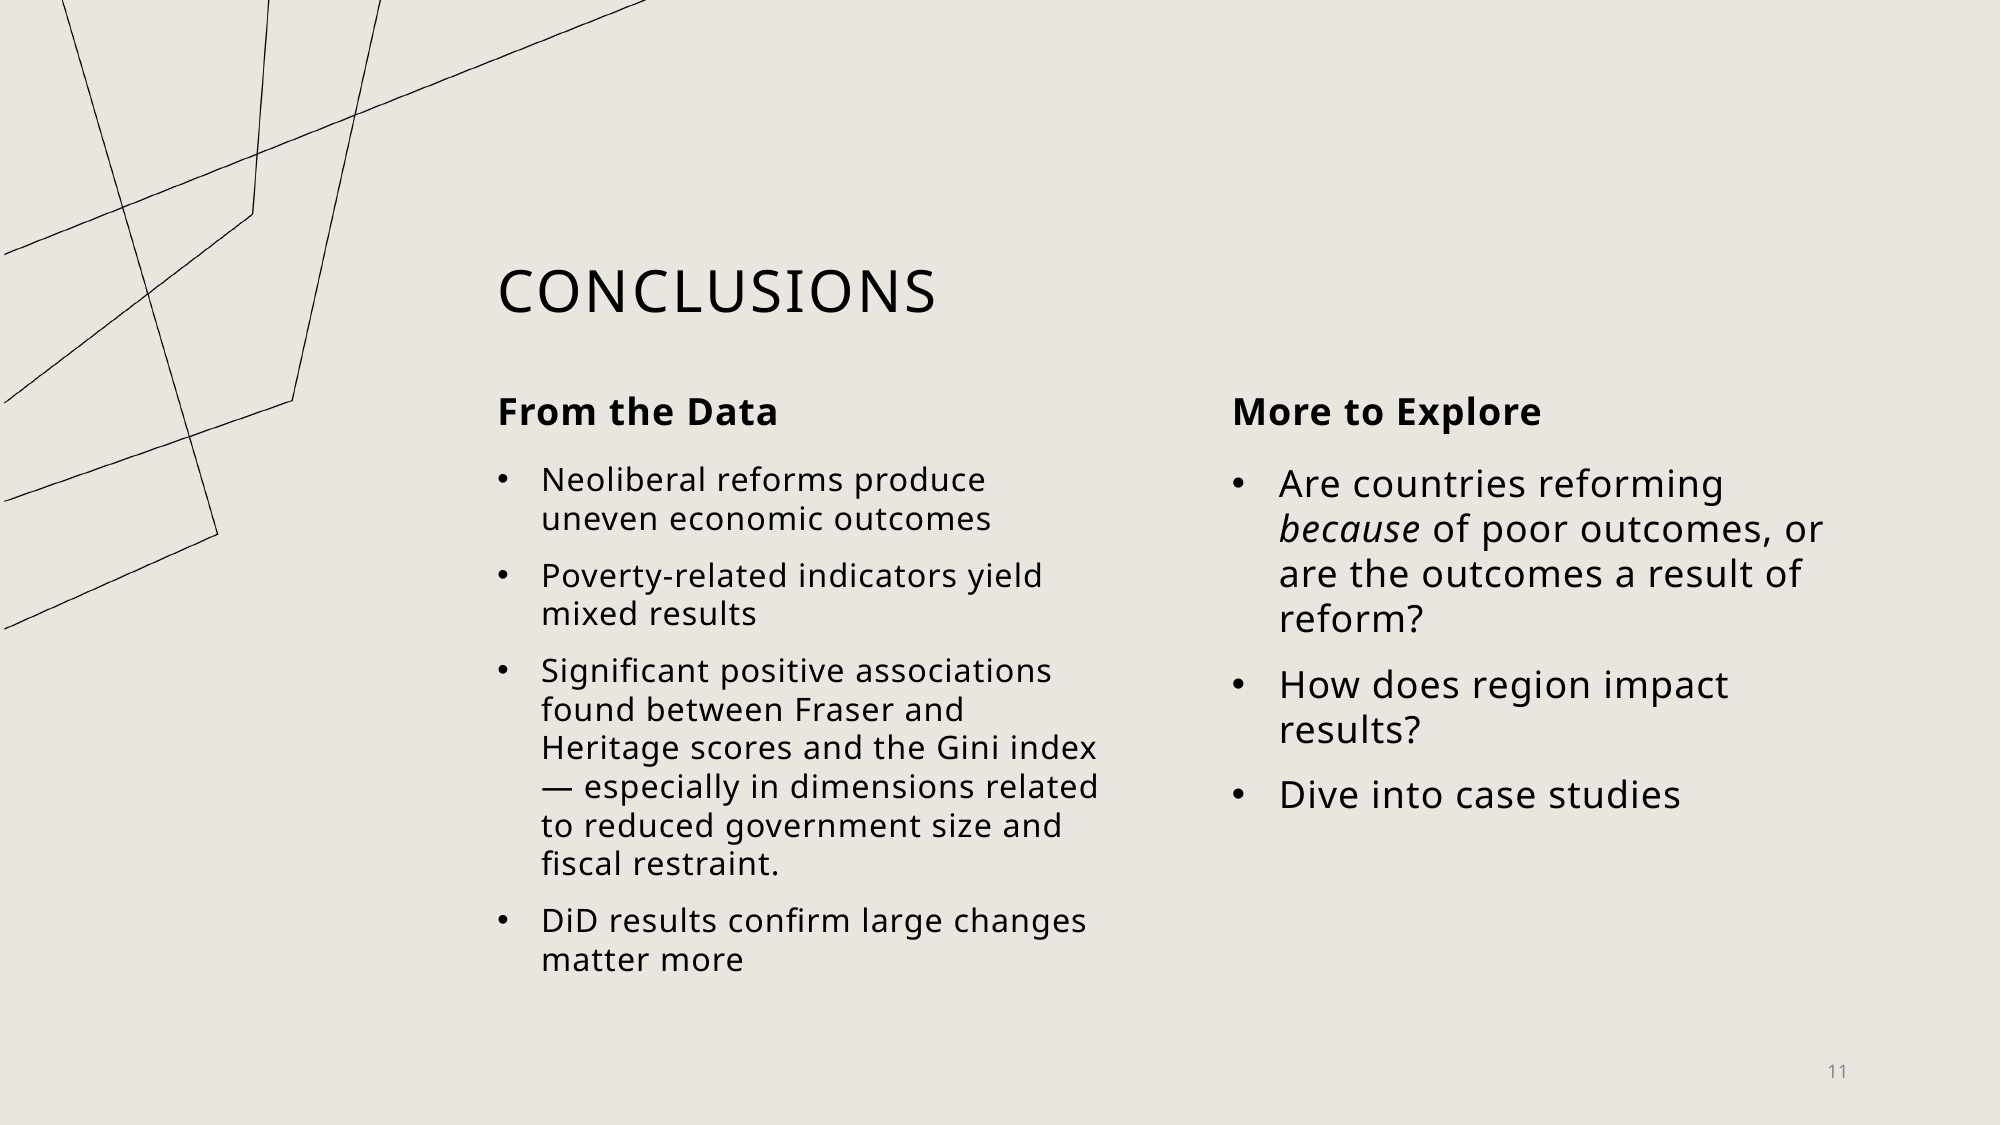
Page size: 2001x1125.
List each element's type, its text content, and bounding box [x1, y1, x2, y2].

picture [4, 53, 676, 642]
title Conclusions [482, 141, 1864, 333]
list Neoliberal reforms produce uneven economic outcomes Poverty-related indicators yield mixed results Significant positive associations found between Fraser and Heritage scores and the Gini index — especially in dimensions related to reduced government size and fiscal restraint. DiD results confirm large changes matter more [482, 459, 1130, 991]
list From the Data [482, 385, 1127, 459]
slide_number 11 [1701, 1042, 1864, 1103]
list More to Explore [1216, 385, 1864, 459]
list Are countries reforming because of poor outcomes, or are the outcomes a result of reform? How does region impact results? Dive into case studies [1216, 459, 1864, 991]
text_box Significant positive associations found between Fraser and Heritage scores and the Gini index — especially in dimensions related to reduced government size and fiscal restraint. [0, 0, 2000, 53]
